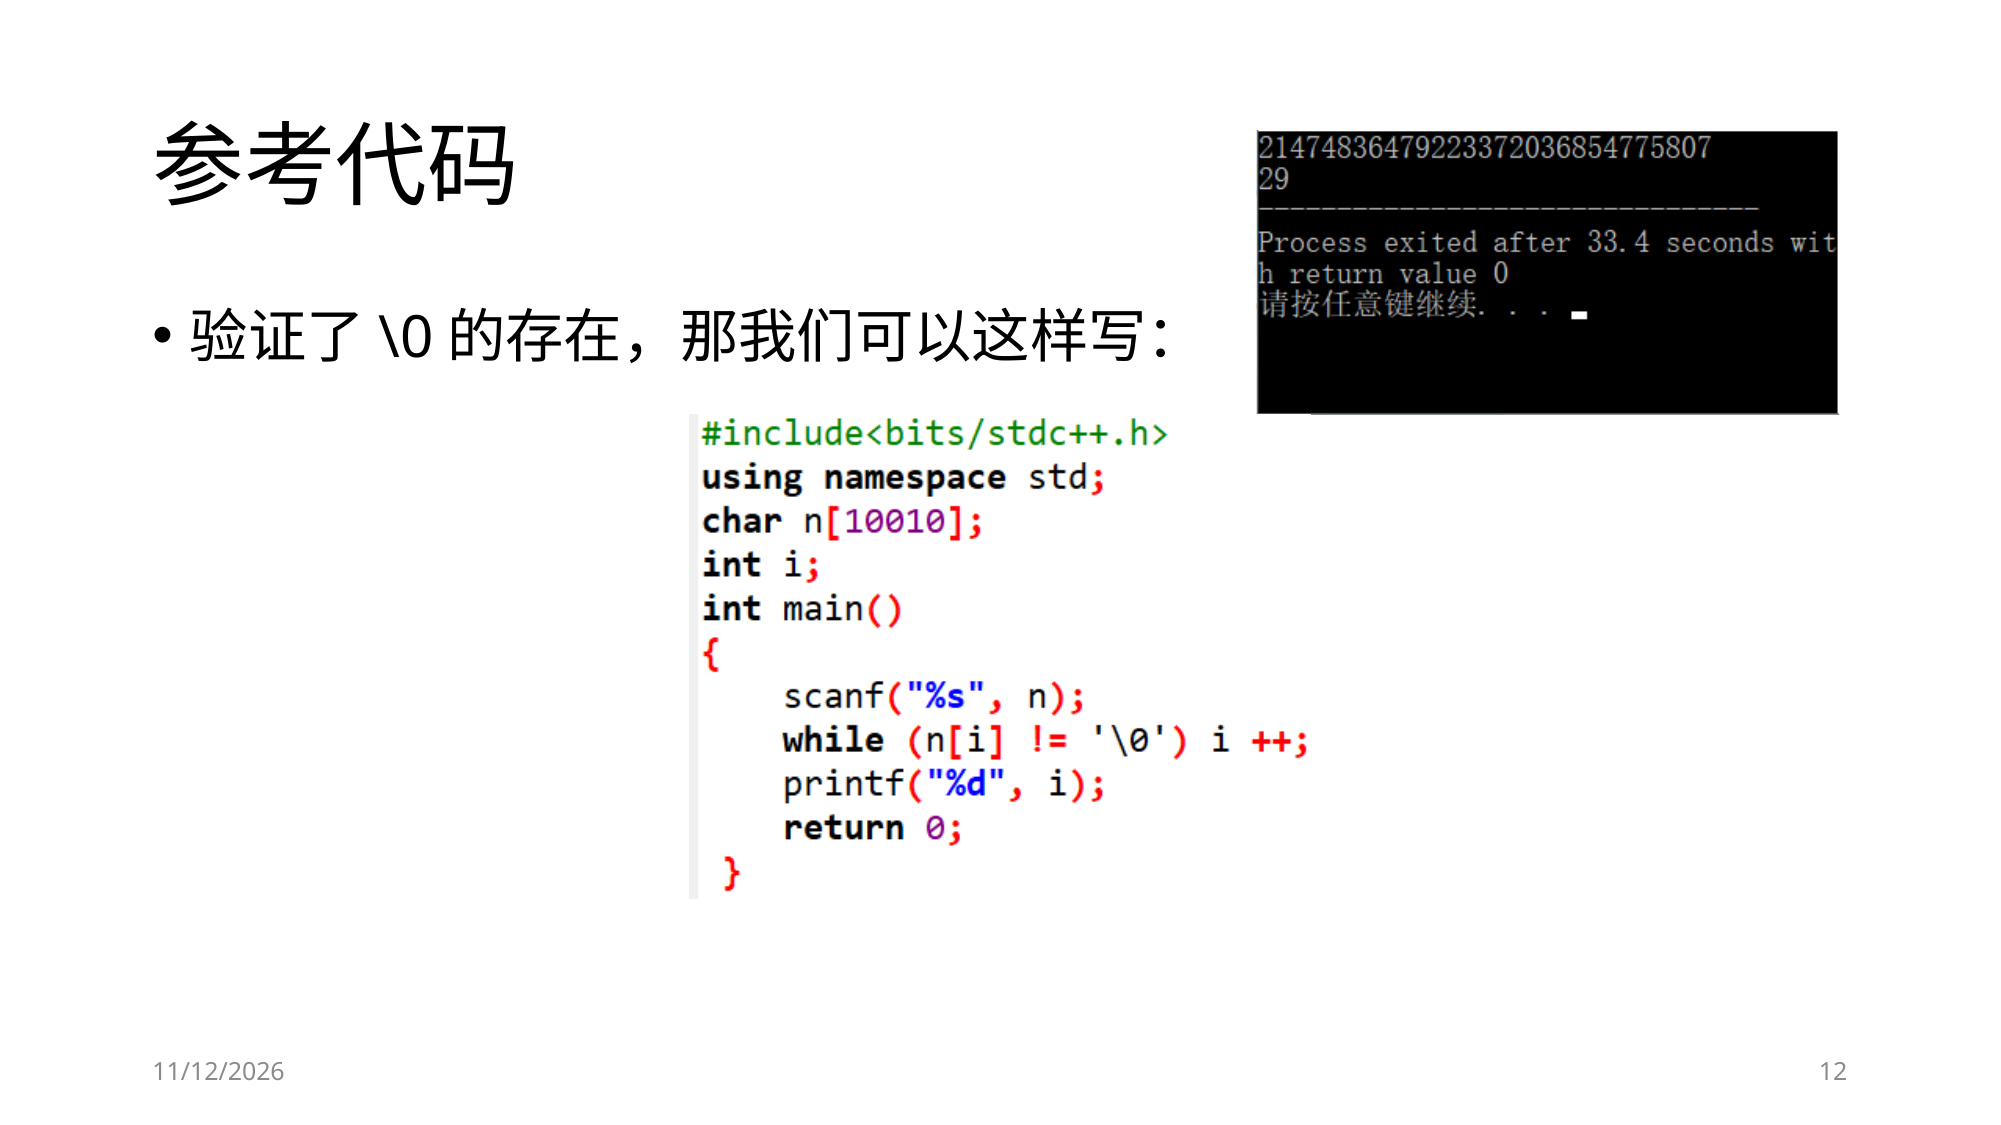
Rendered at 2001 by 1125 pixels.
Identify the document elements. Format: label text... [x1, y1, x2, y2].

picture [1256, 130, 1840, 415]
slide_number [137, 1042, 588, 1103]
slide_number 12 [1412, 1042, 1863, 1103]
title 参考代码 [137, 59, 1863, 278]
text_box 验证了\0的存在，那我们可以这样写： [137, 299, 1863, 1014]
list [689, 414, 1311, 899]
